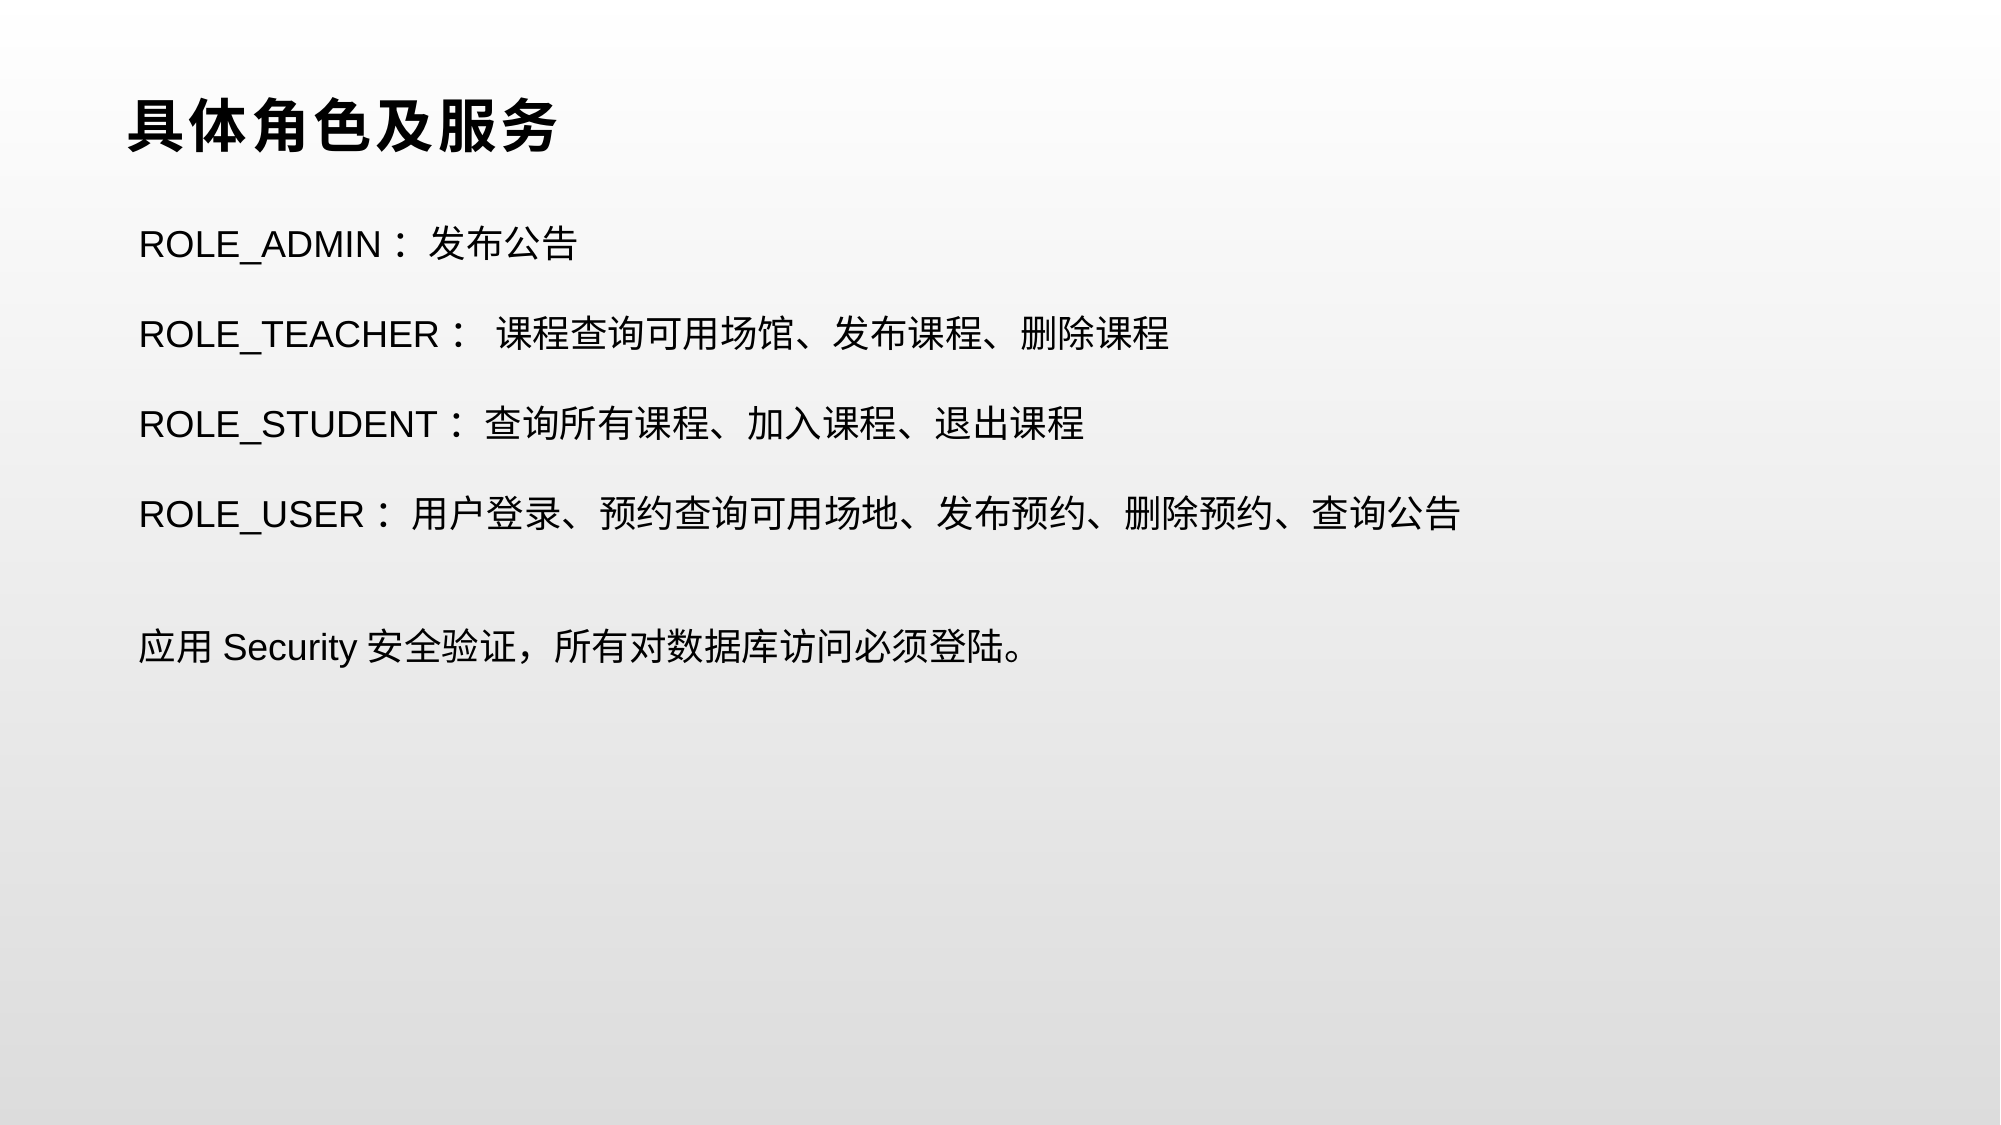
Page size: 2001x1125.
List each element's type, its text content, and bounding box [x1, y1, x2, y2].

text_box ROLE_ADMIN：发布公告 ROLE_TEACHER： 课程查询可用场馆、发布课程、删除课程 ROLE_STUDENT：查询所有课程、加入课程、退出课程 ROLE_USER：用户登录、预约查询可用场地、发布预约、删除预约、查询公告 [123, 212, 1856, 543]
title 具体角色及服务 [109, 70, 1891, 178]
text_box 应用Security安全验证，所有对数据库访问必须登陆。 [123, 615, 1729, 676]
